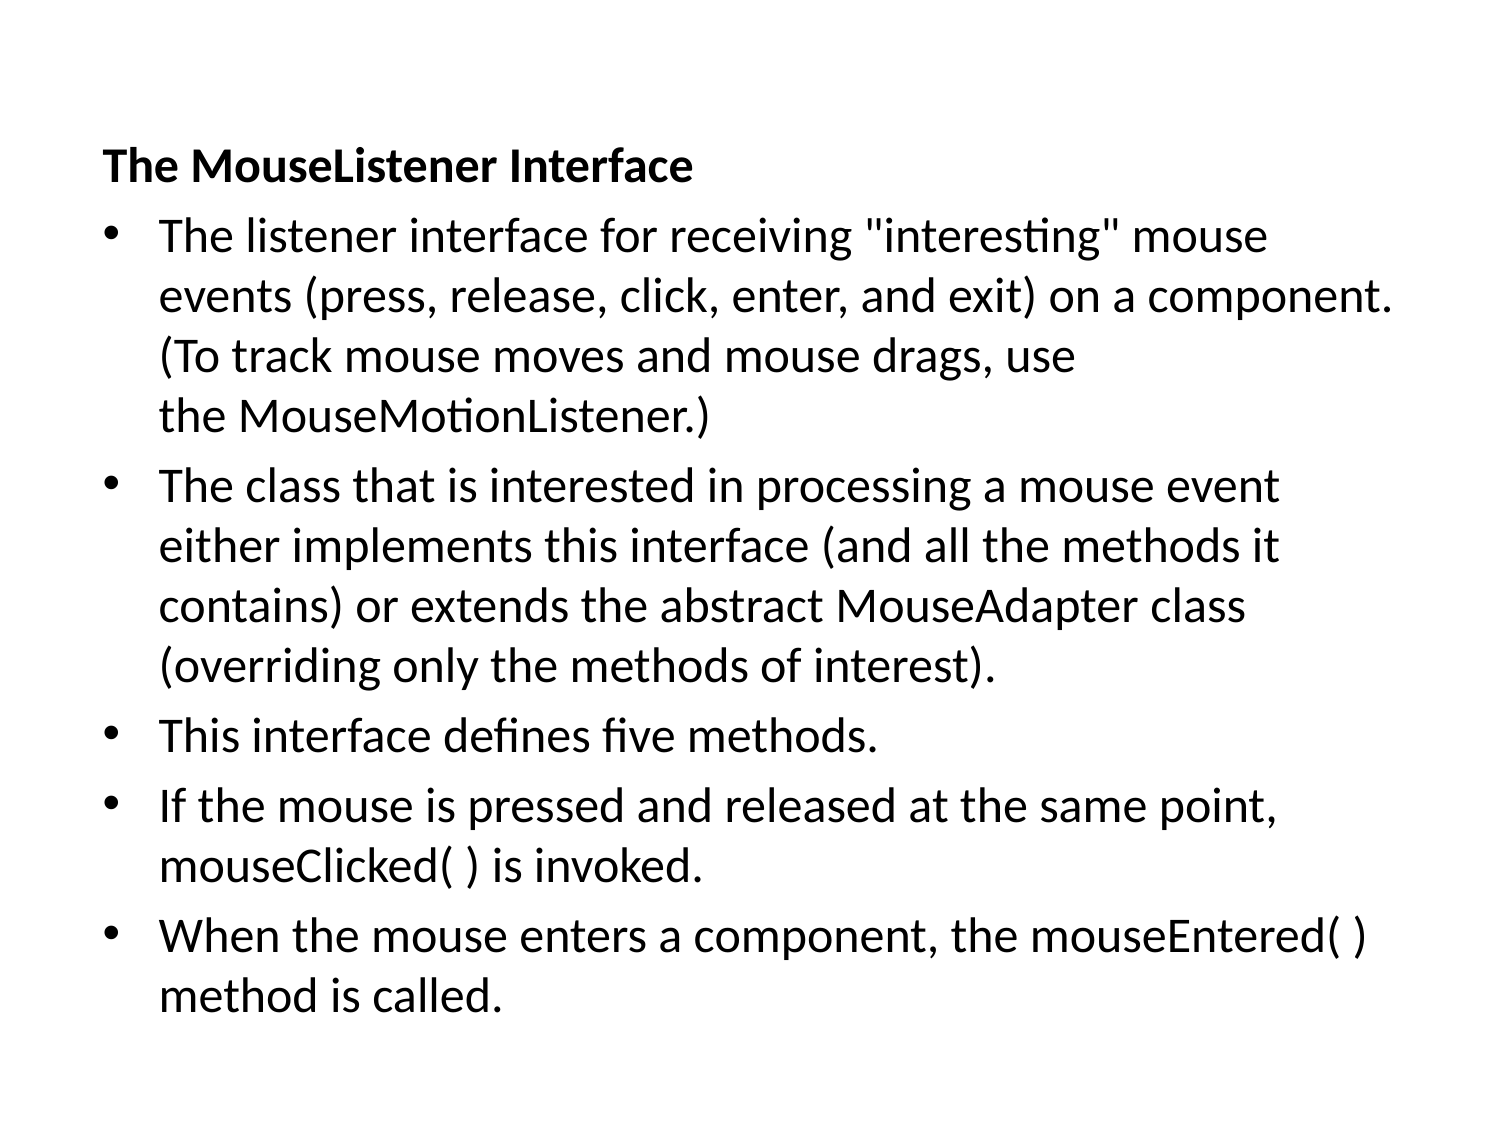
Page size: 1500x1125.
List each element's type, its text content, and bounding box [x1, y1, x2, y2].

list The MouseListener Interface The listener interface for receiving "interesting" mouse events (press, release, click, enter, and exit) on a component. (To track mouse moves and mouse drags, use the MouseMotionListener.) The class that is interested in processing a mouse event either implements this interface (and all the methods it contains) or extends the abstract MouseAdapter class (overriding only the methods of interest). This interface defines five methods. If the mouse is pressed and released at the same point, mouseClicked( ) is invoked. When the mouse enters a component, the mouseEntered( ) method is called. [87, 125, 1425, 1100]
